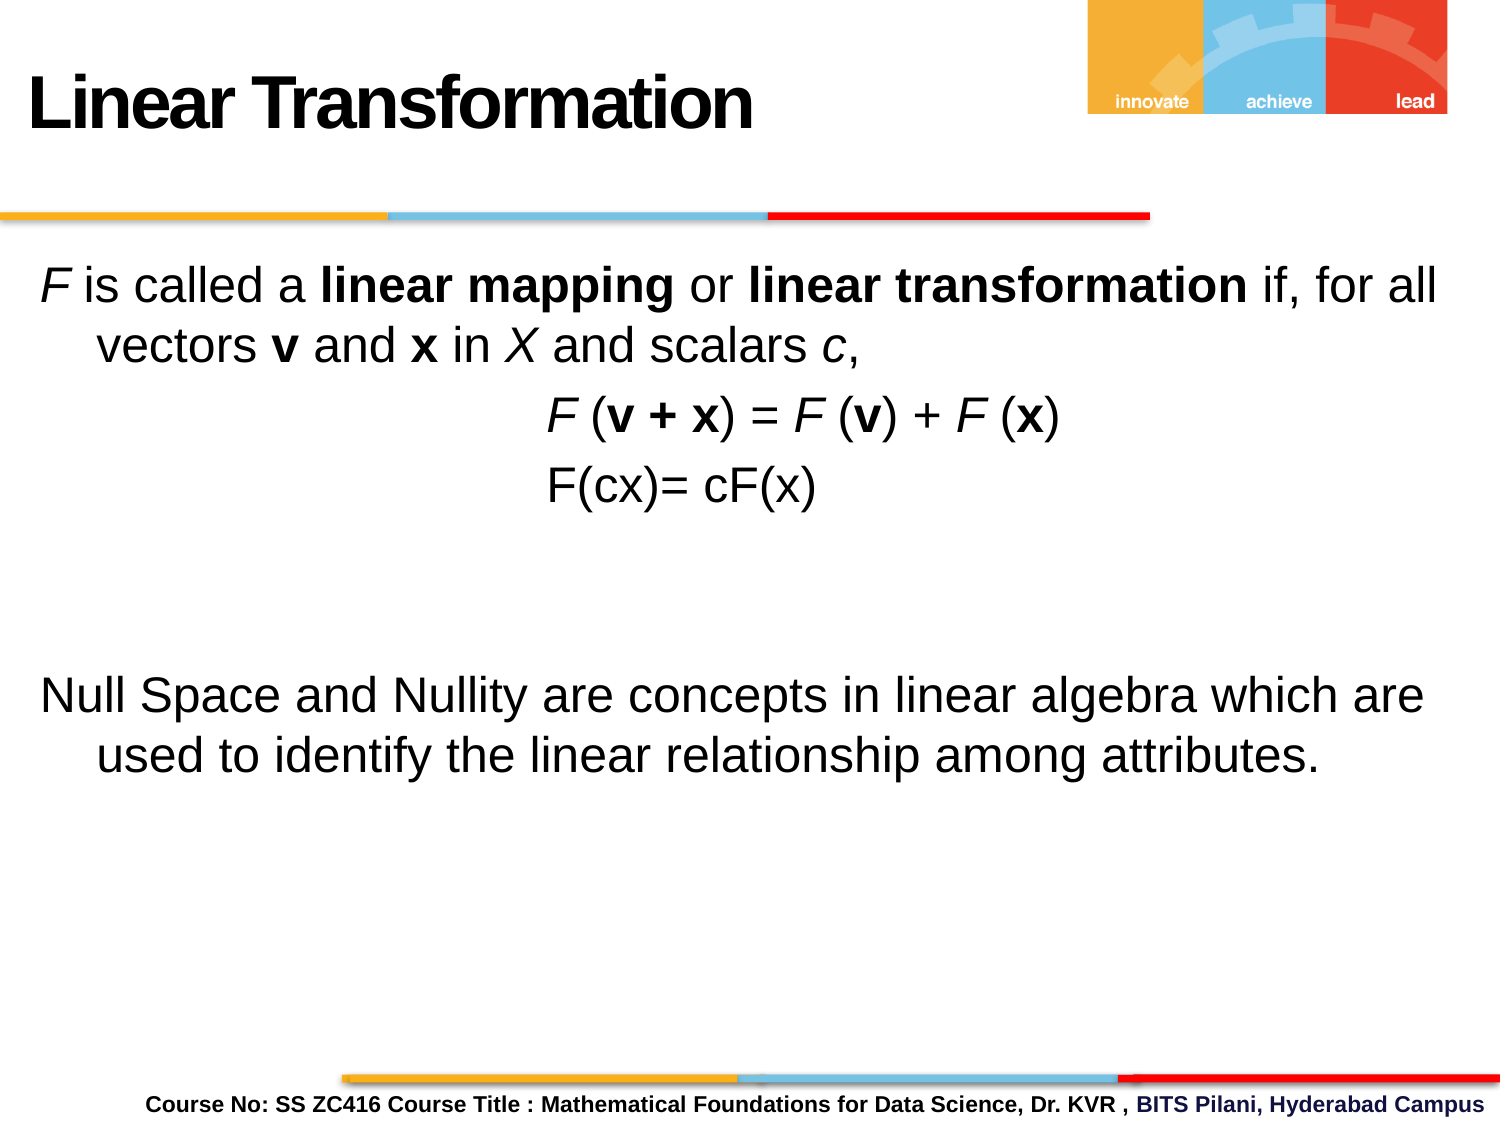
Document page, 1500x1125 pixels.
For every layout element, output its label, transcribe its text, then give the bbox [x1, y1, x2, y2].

picture [1087, 0, 1448, 114]
list Linear Transformation [12, 24, 975, 188]
list F is called a linear mapping or linear transformation if, for all vectors v and x in X and scalars c, F (v + x) = F (v) + F (x) F(cx)= cF(x) Null Space and Nullity are concepts in linear algebra which are used to identify the linear relationship among attributes. [24, 245, 1475, 1063]
